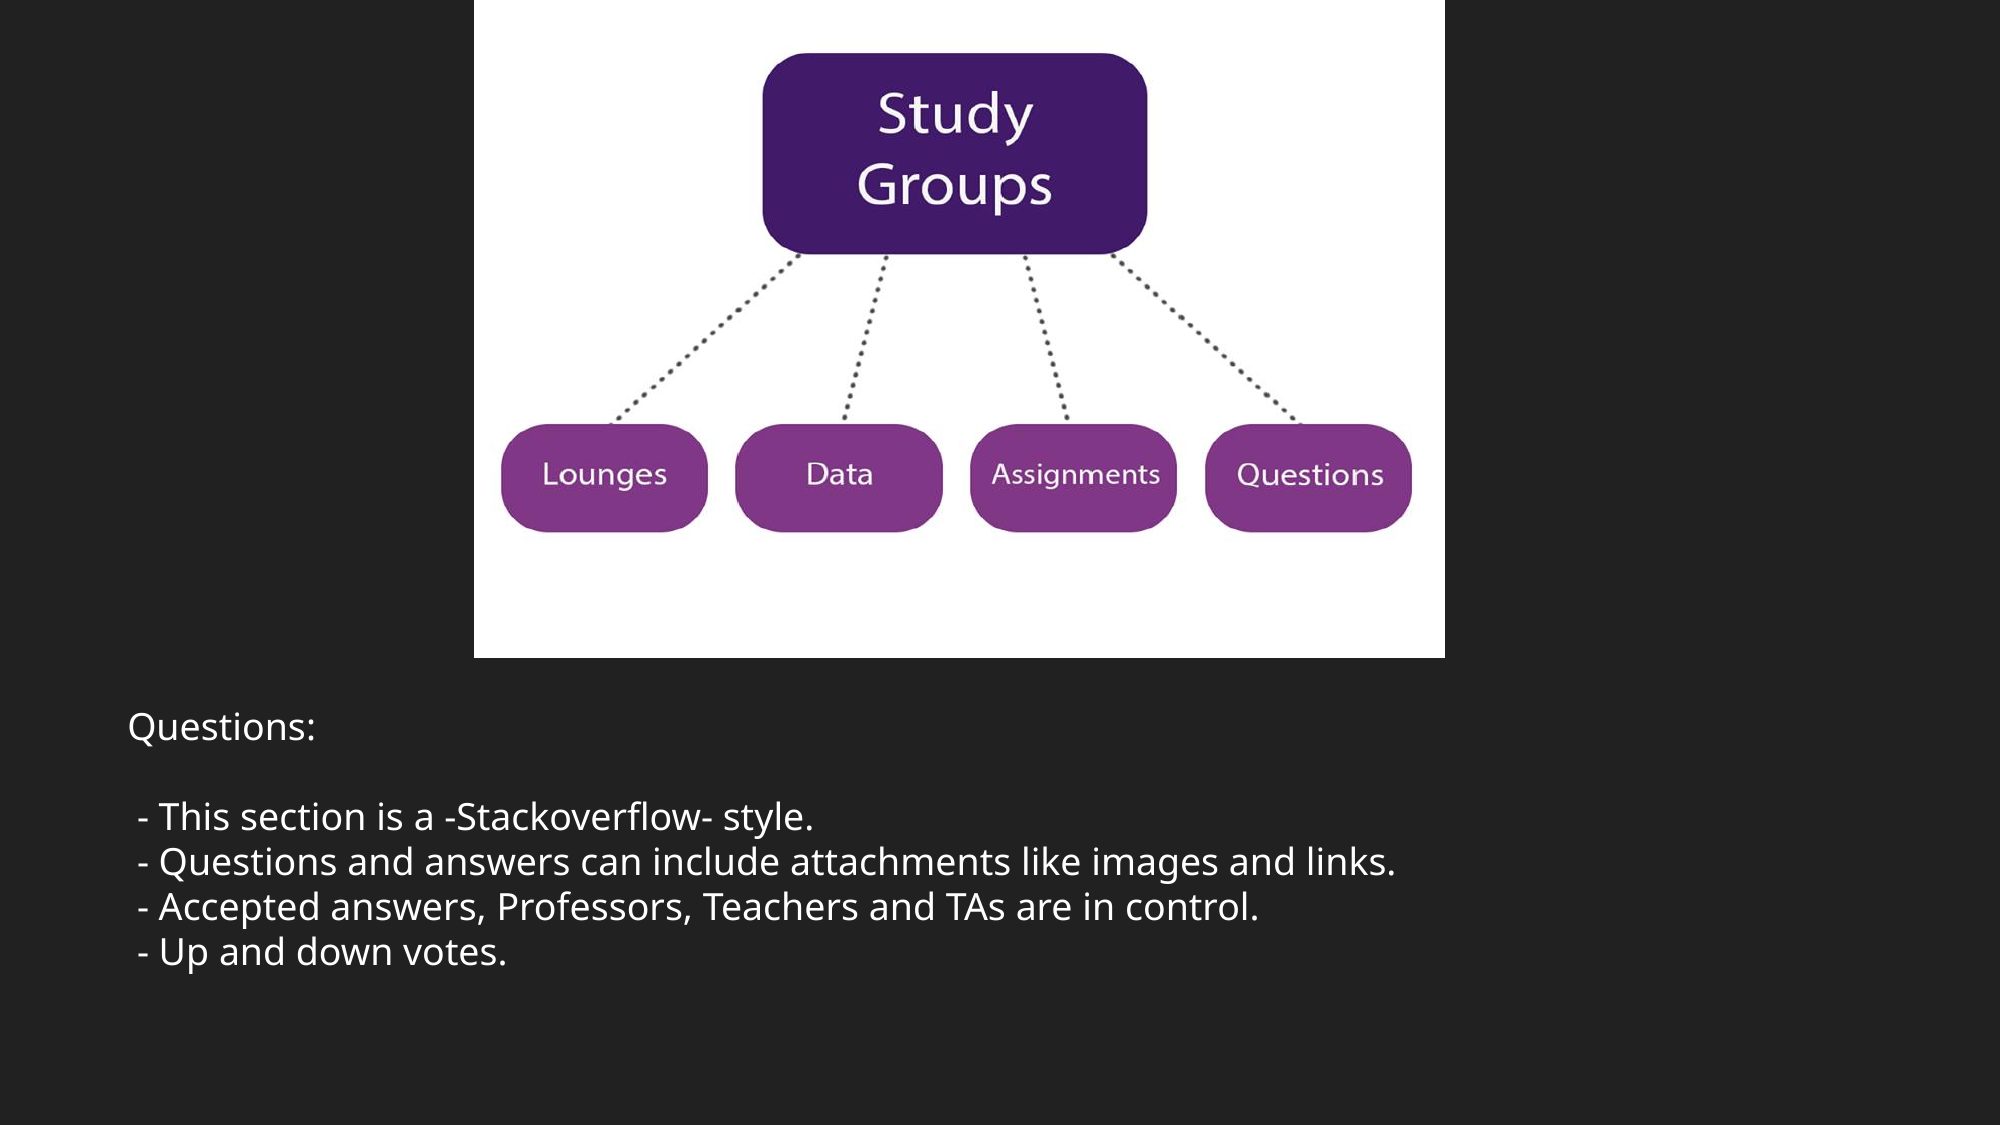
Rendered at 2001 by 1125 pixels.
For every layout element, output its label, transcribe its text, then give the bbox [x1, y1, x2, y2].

text_box Questions: - This section is a -Stackoverflow- style. - Questions and answers can include attachments like images and links. - Accepted answers, Professors, Teachers and TAs are in control. - Up and down votes. [112, 695, 1413, 981]
picture [474, 0, 1445, 658]
